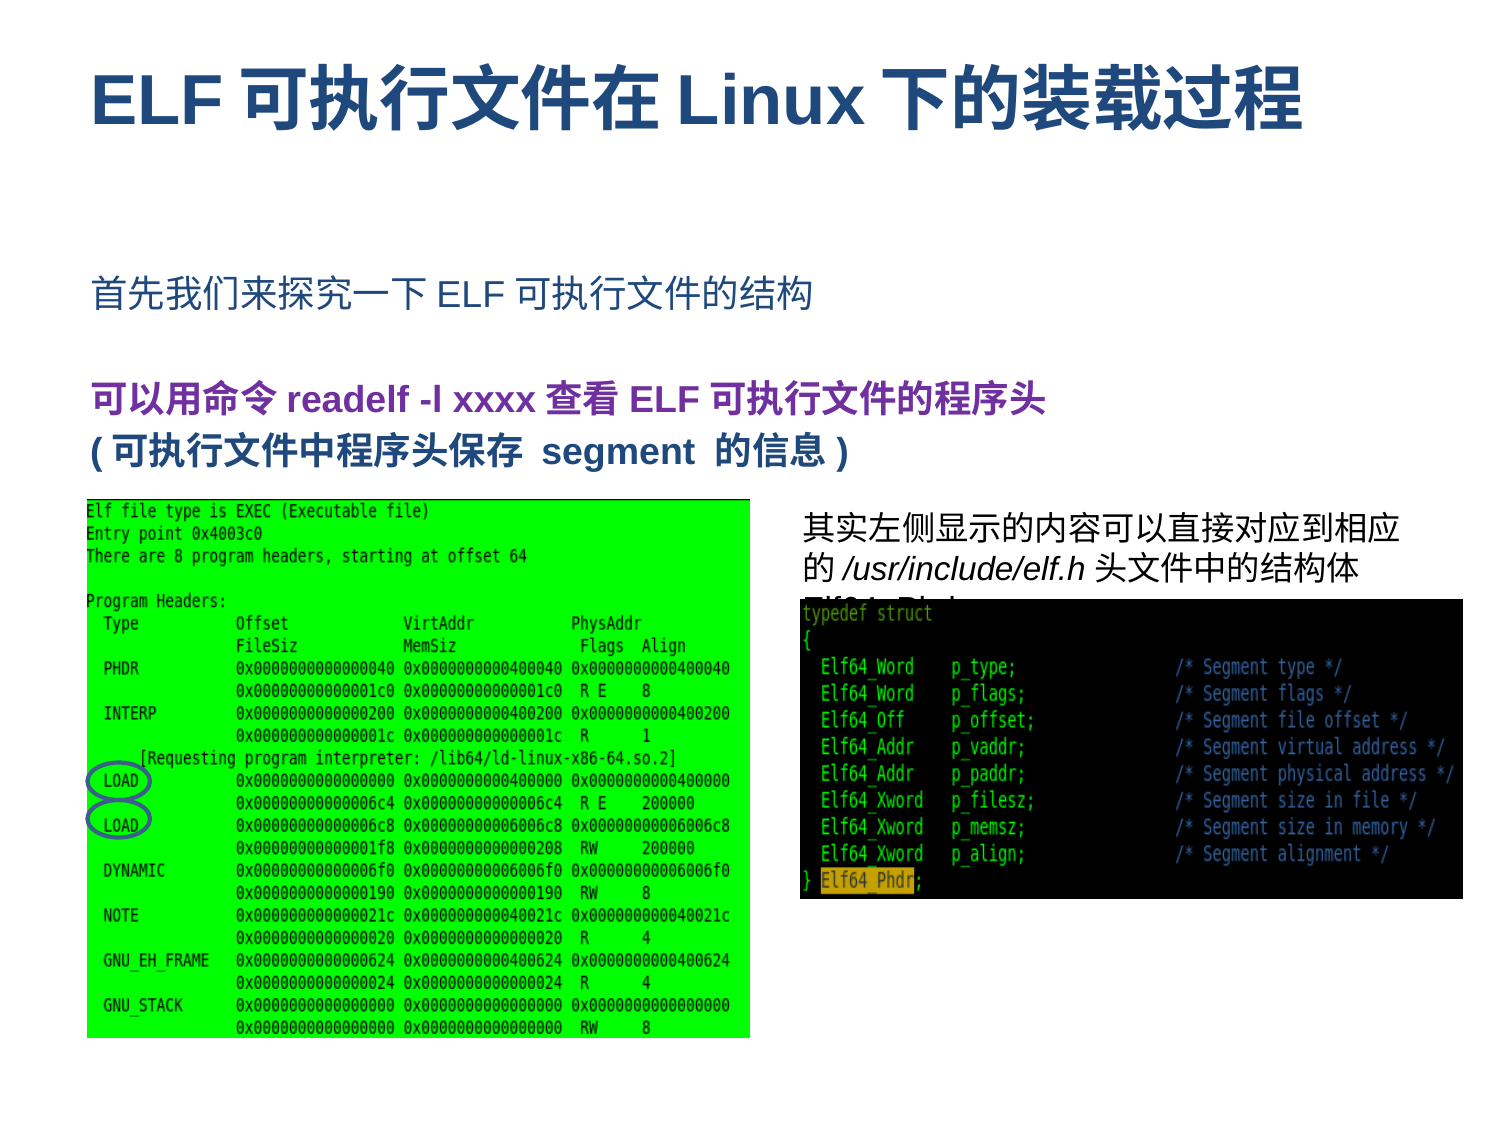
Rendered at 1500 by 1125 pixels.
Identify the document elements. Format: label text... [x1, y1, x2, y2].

picture [87, 499, 751, 1038]
picture [799, 599, 1463, 899]
list 首先我们来探究一下ELF可执行文件的结构 可以用命令readelf -l xxxx查看ELF可执行文件的程序头 (可执行文件中程序头保存 segment 的信息) [75, 262, 1425, 1005]
title ELF可执行文件在Linux下的装载过程 [75, 45, 1425, 233]
text_box 其实左侧显示的内容可以直接对应到相应的/usr/include/elf.h头文件中的结构体Elf64_Phdr [787, 499, 1475, 635]
